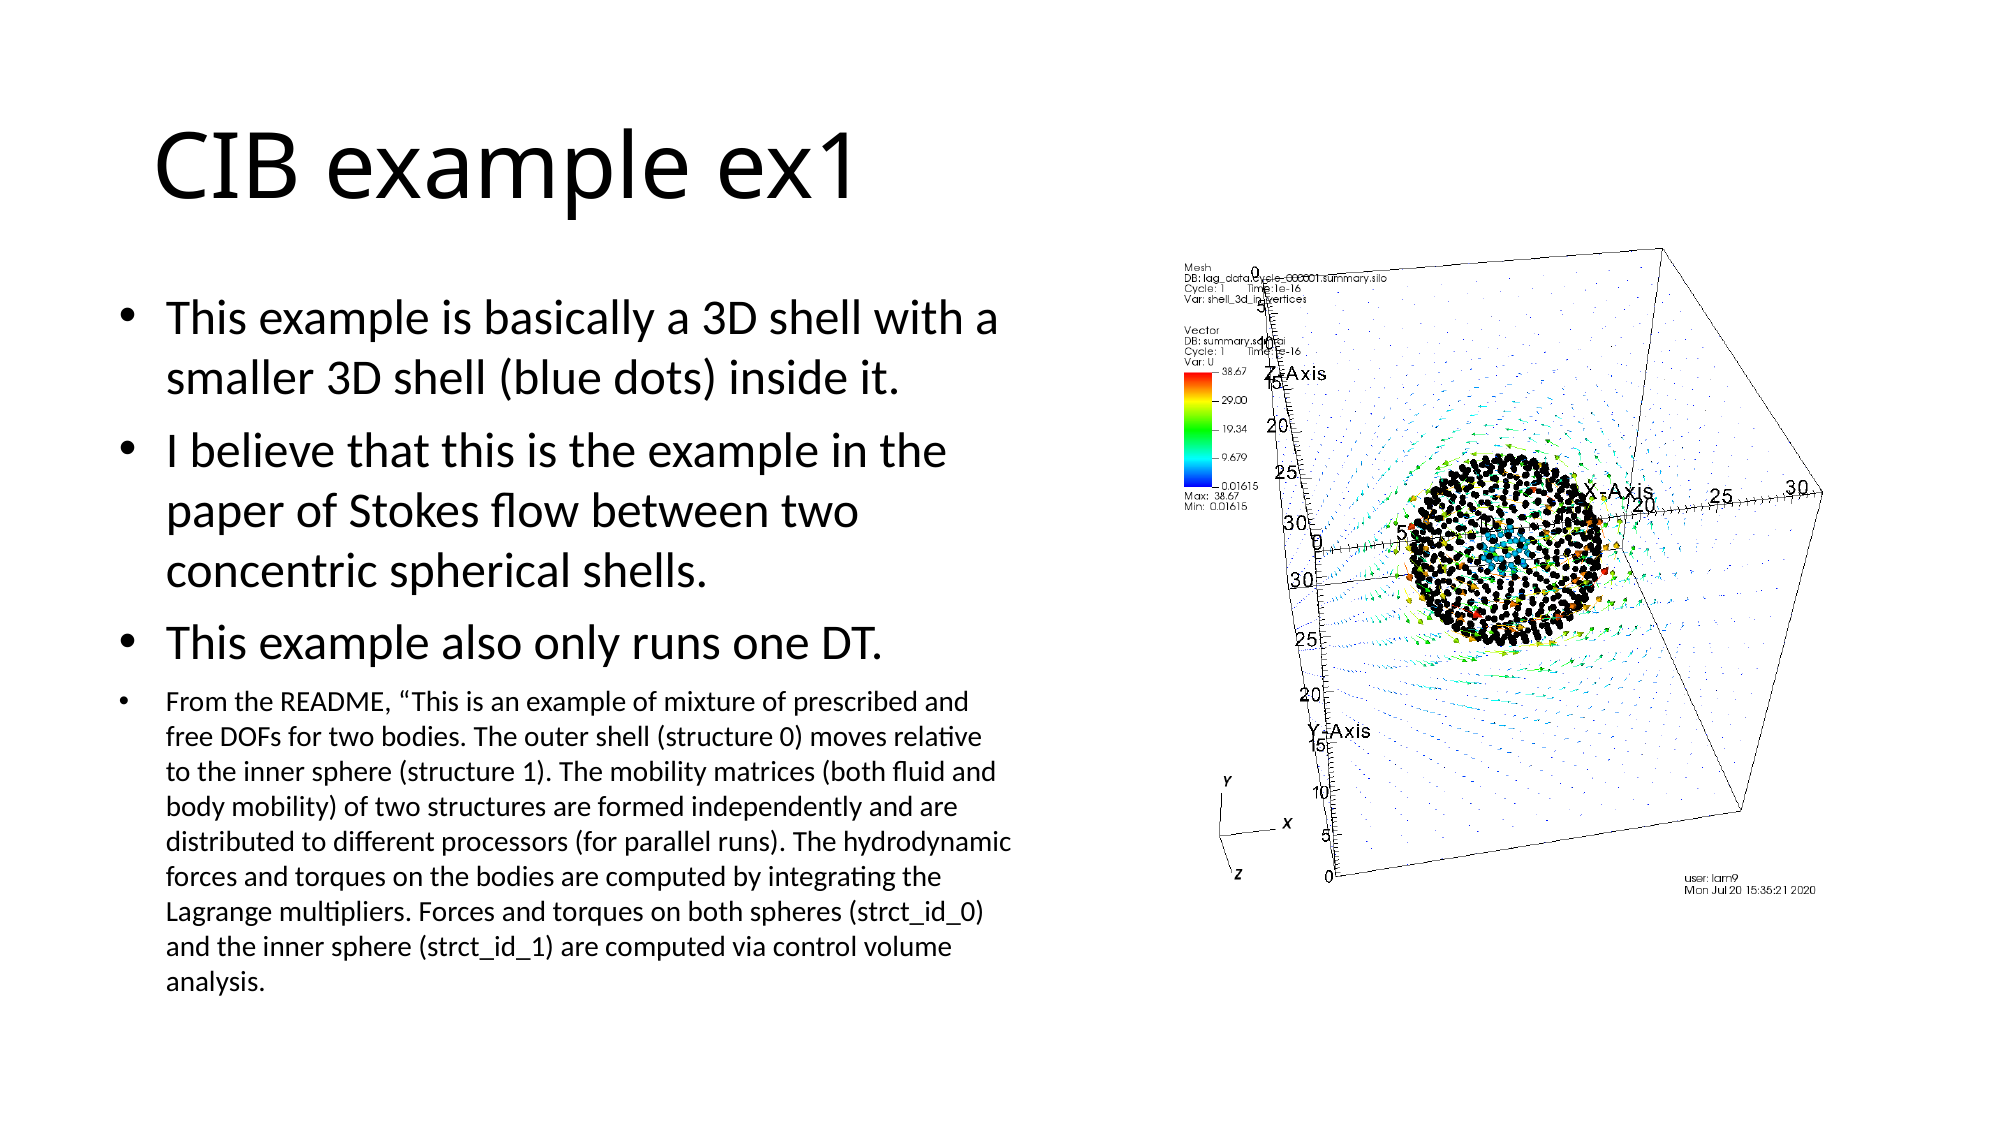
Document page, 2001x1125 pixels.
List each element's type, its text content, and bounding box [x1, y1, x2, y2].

text_box This example is basically a 3D shell with a smaller 3D shell (blue dots) inside it. I believe that this is the example in the paper of Stokes flow between two concentric spherical shells. This example also only runs one DT. From the README, “This is an example of mixture of prescribed and free DOFs for two bodies. The outer shell (structure 0) moves relative to the inner sphere (structure 1). The mobility matrices (both fluid and body mobility) of two structures are formed independently and are distributed to different processors (for parallel runs). The hydrodynamic forces and torques on the bodies are computed by integrating the Lagrange multipliers. Forces and torques on both spheres (strct_id_0) and the inner sphere (strct_id_1) are computed via control volume analysis. [104, 277, 1027, 1125]
title CIB example ex1 [137, 59, 1863, 278]
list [1148, 192, 1863, 907]
